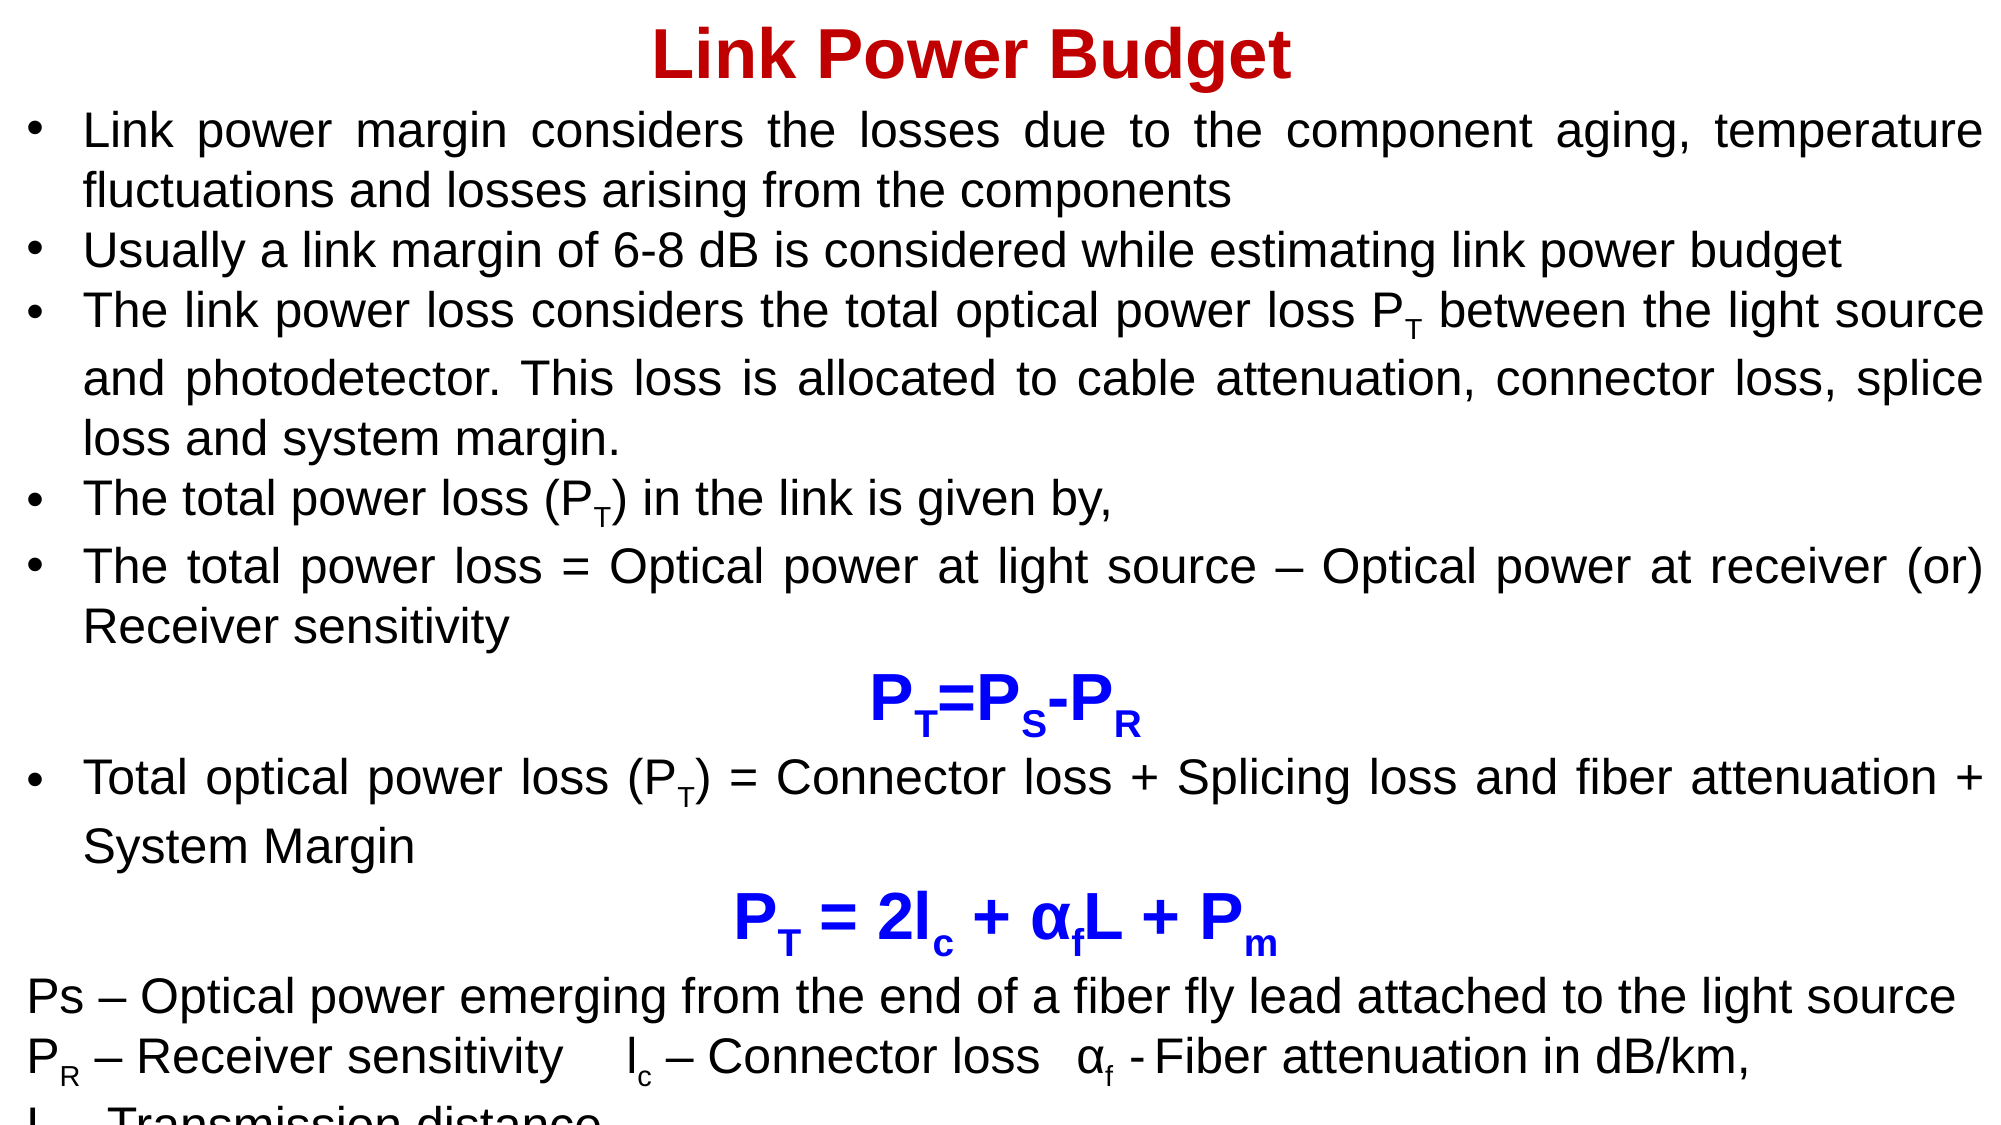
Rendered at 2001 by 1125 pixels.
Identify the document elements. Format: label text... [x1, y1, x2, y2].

text_box Link power margin considers the losses due to the component aging, temperature fluctuations and losses arising from the components Usually a link margin of 6-8 dB is considered while estimating link power budget The link power loss considers the total optical power loss PT between the light source and photodetector. This loss is allocated to cable attenuation, connector loss, splice loss and system margin. The total power loss (PT) in the link is given by, The total power loss = Optical power at light source – Optical power at receiver (or) Receiver sensitivity PT=PS-PR Total optical power loss (PT) = Connector loss + Splicing loss and fiber attenuation + System Margin PT = 2lc + αfL + Pm Ps – Optical power emerging from the end of a fiber fly lead attached to the light source PR – Receiver sensitivity lc – Connector loss αf - Fiber attenuation in dB/km, L – Transmission distance [11, 89, 2000, 1125]
text_box Link Power Budget [636, 0, 1308, 100]
